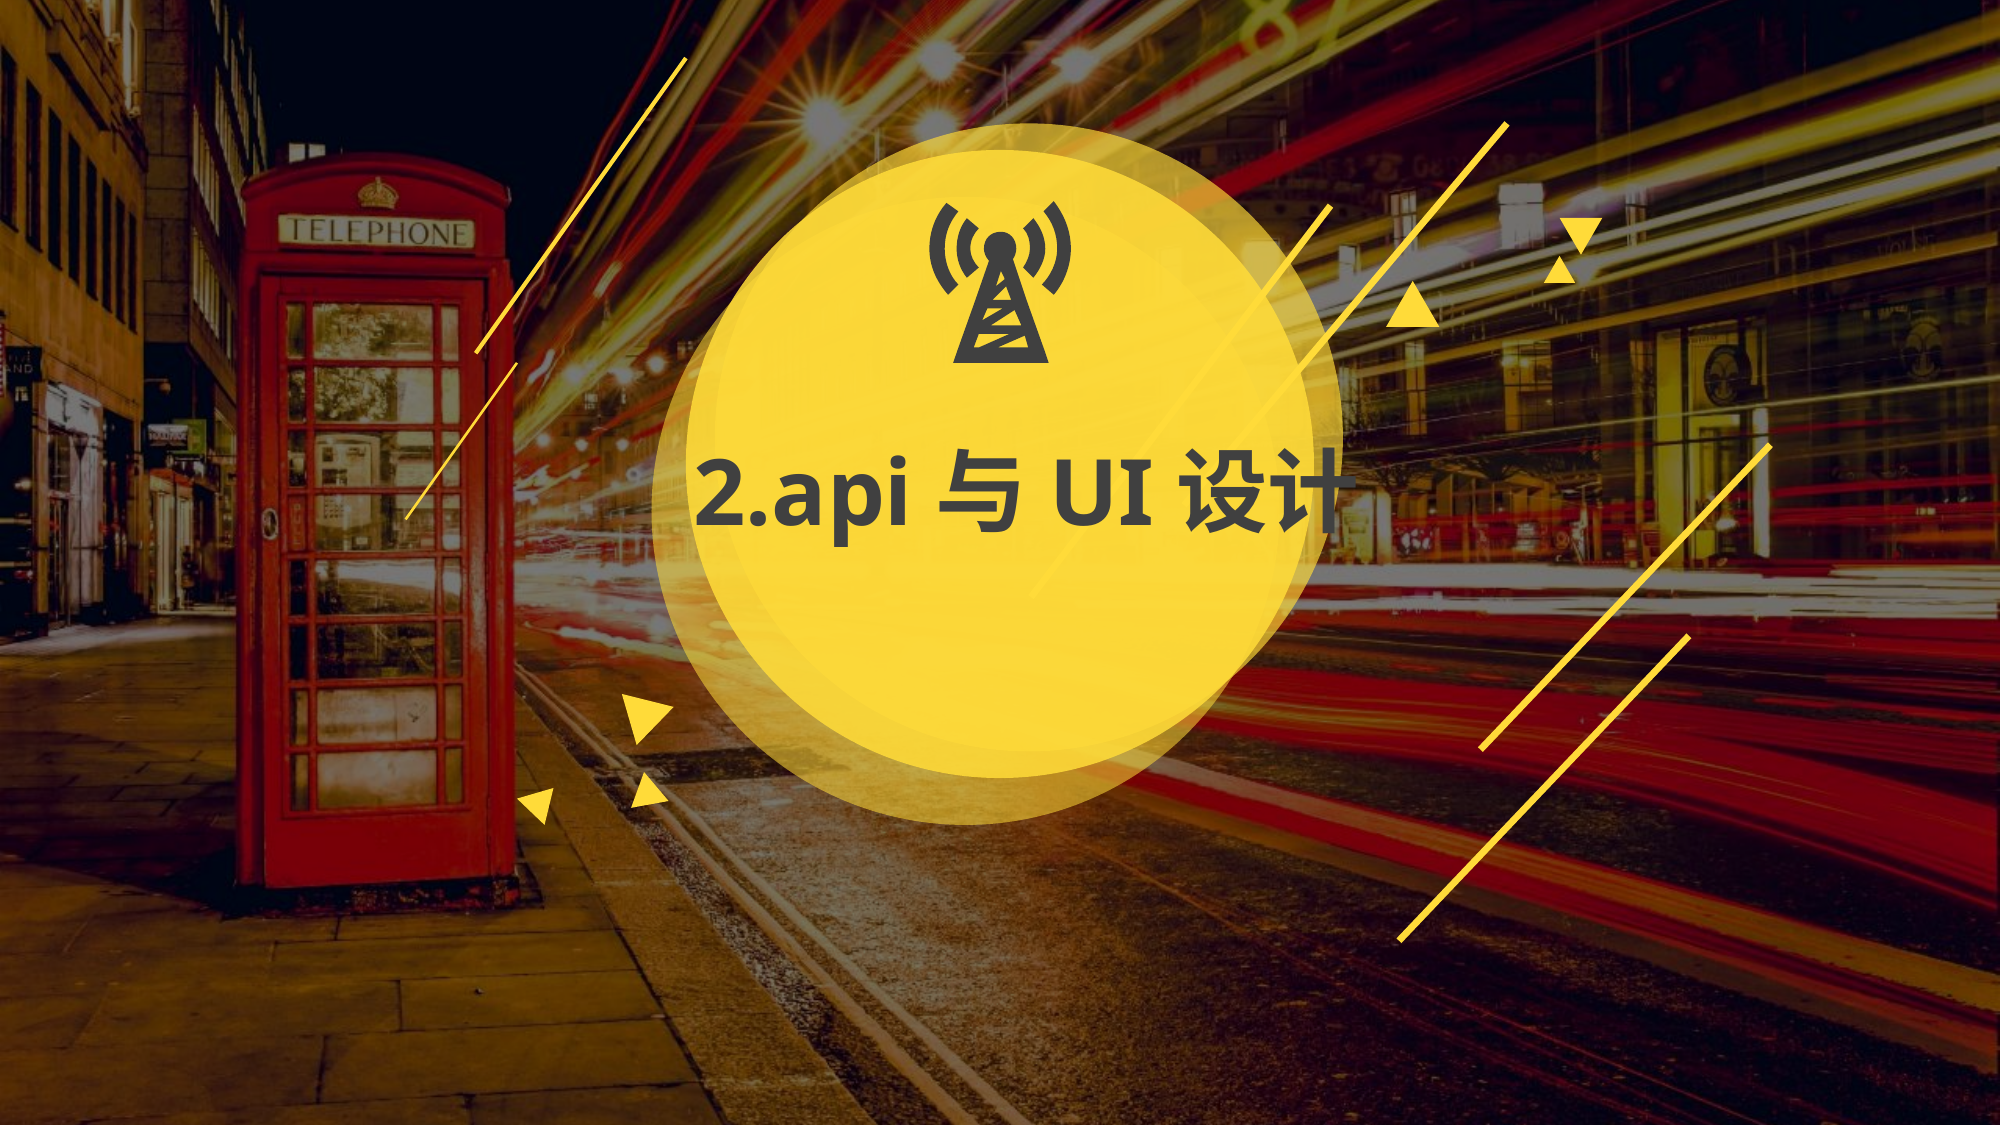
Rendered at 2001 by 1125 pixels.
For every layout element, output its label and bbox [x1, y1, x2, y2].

text_box [1398, 635, 1689, 941]
text_box [475, 57, 686, 354]
text_box [1030, 205, 1331, 598]
text_box [405, 362, 517, 520]
text_box [1480, 444, 1771, 750]
picture [0, 0, 2000, 1125]
text_box [1184, 123, 1508, 506]
